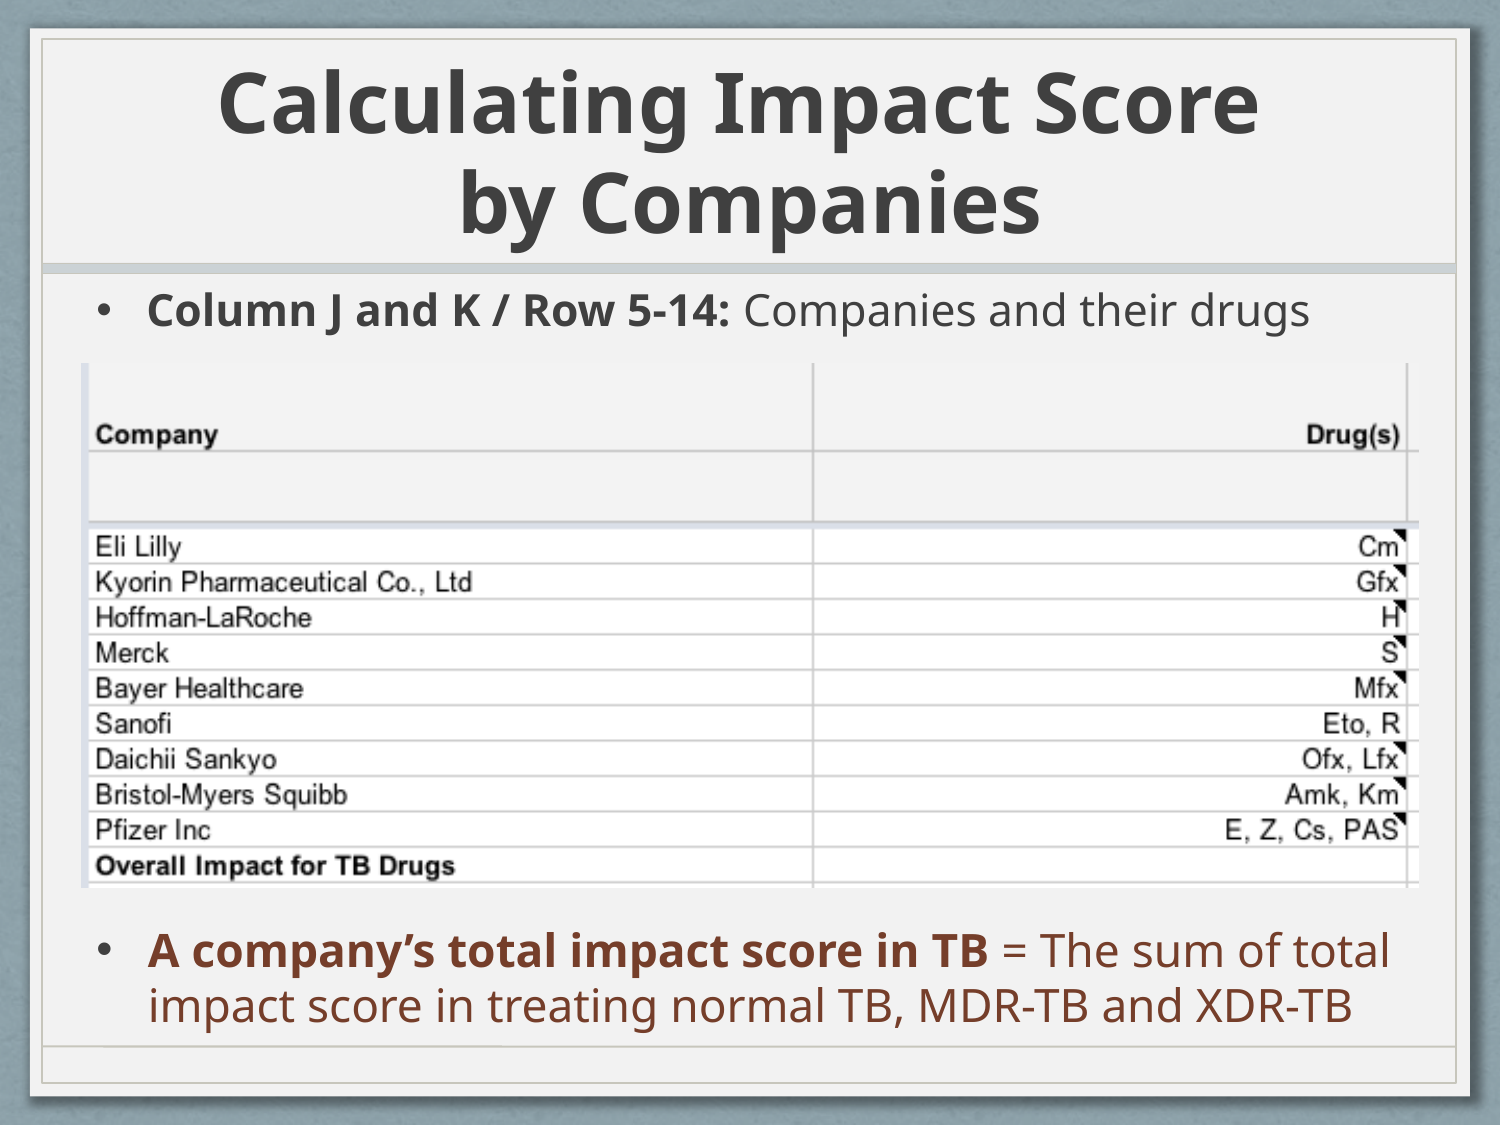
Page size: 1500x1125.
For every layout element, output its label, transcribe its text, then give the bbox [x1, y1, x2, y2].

title Calculating Impact Score by Companies [147, 40, 1353, 260]
text_box A company’s total impact score in TB = The sum of total impact score in treating normal TB, MDR-TB and XDR-TB [81, 913, 1451, 1082]
list Column J and K / Row 5-14: Companies and their drugs [81, 274, 1451, 356]
picture [80, 362, 1420, 889]
